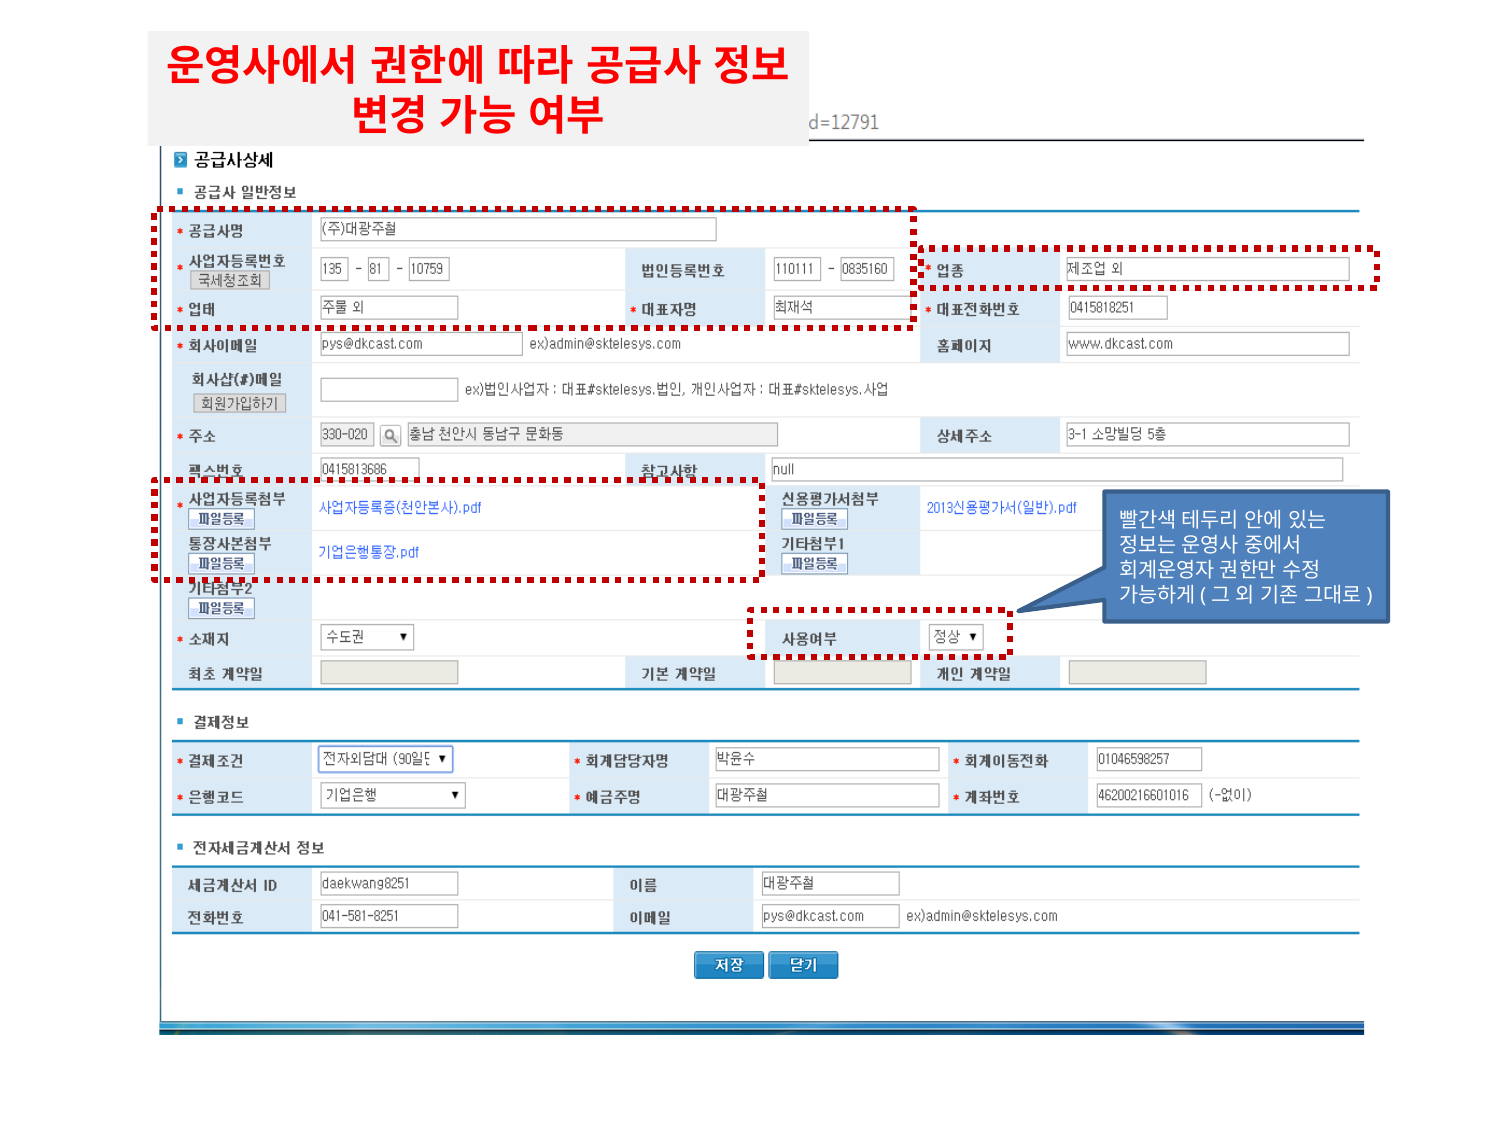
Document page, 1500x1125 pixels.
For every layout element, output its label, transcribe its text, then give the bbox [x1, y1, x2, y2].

text_box 운영사에서 권한에 따라 공급사 정보 변경 가능 여부 [147, 31, 809, 146]
picture [159, 113, 1365, 1036]
text_box [1368, 246, 1379, 290]
text_box 빨간색 테두리 안에 있는 정보는 운영사 중에서 회계운영자 권한만 수정 가능하게(그 외 기존 그대로) [1368, 489, 1391, 624]
